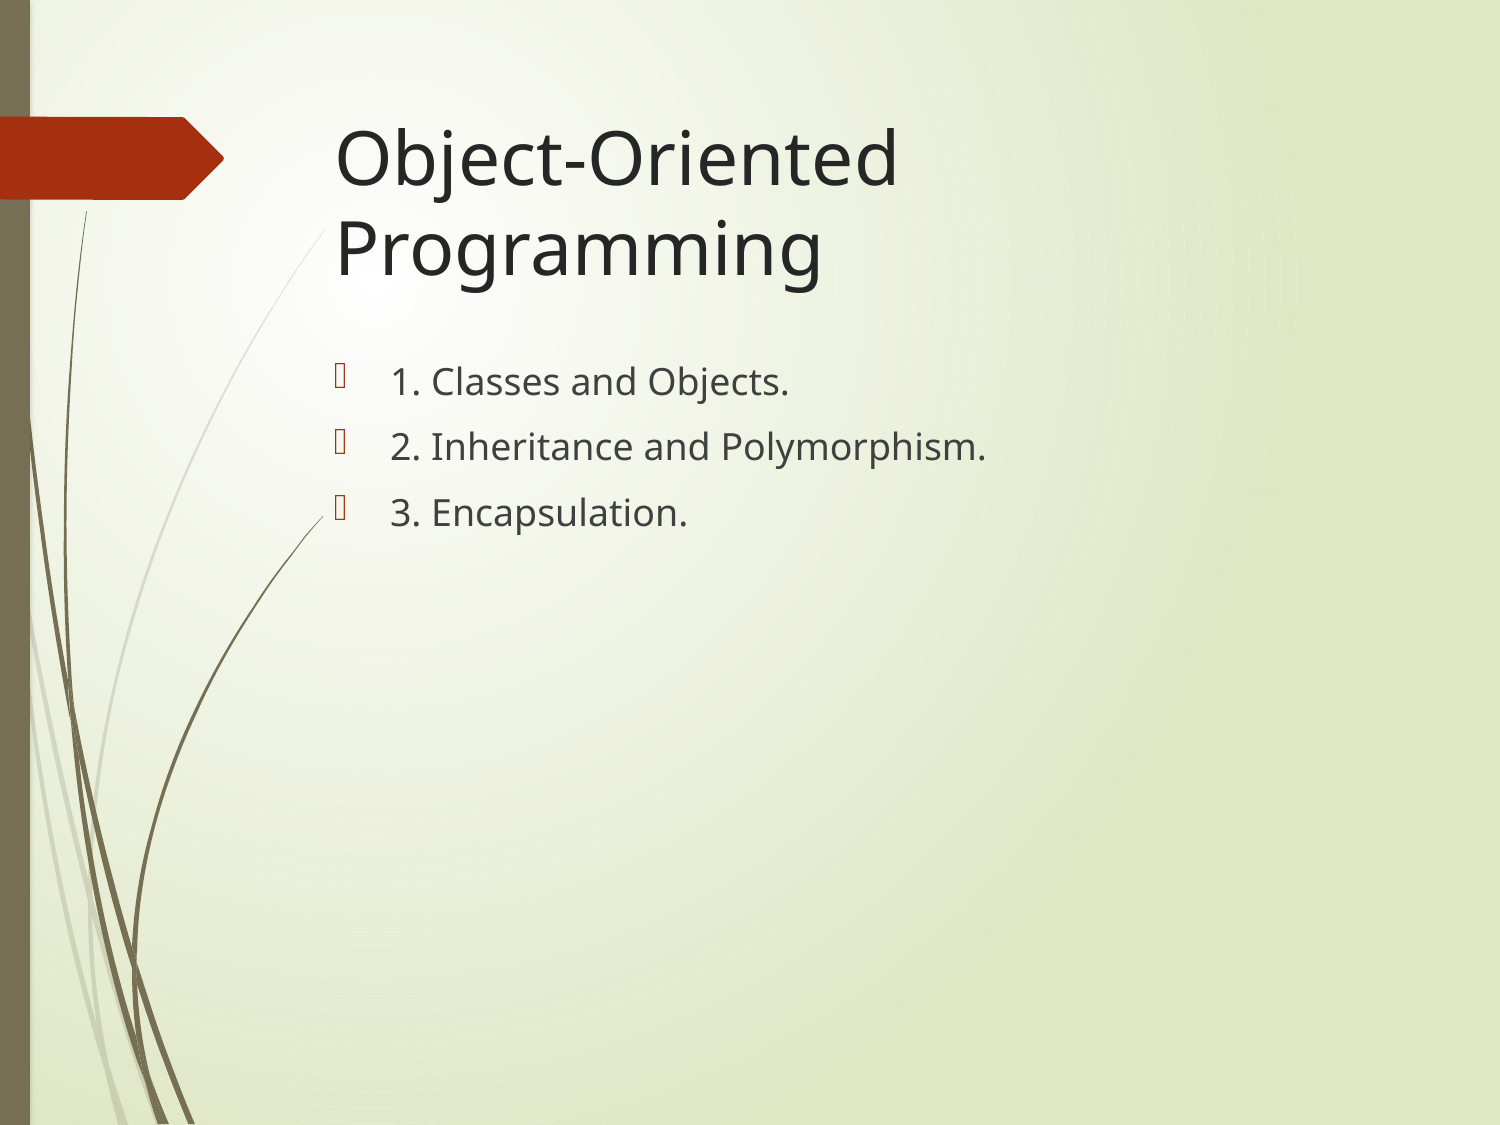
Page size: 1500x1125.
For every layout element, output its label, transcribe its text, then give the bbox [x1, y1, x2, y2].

list 1. Classes and Objects. 2. Inheritance and Polymorphism. 3. Encapsulation. [318, 350, 1400, 970]
title Object-Oriented Programming [319, 102, 1400, 313]
